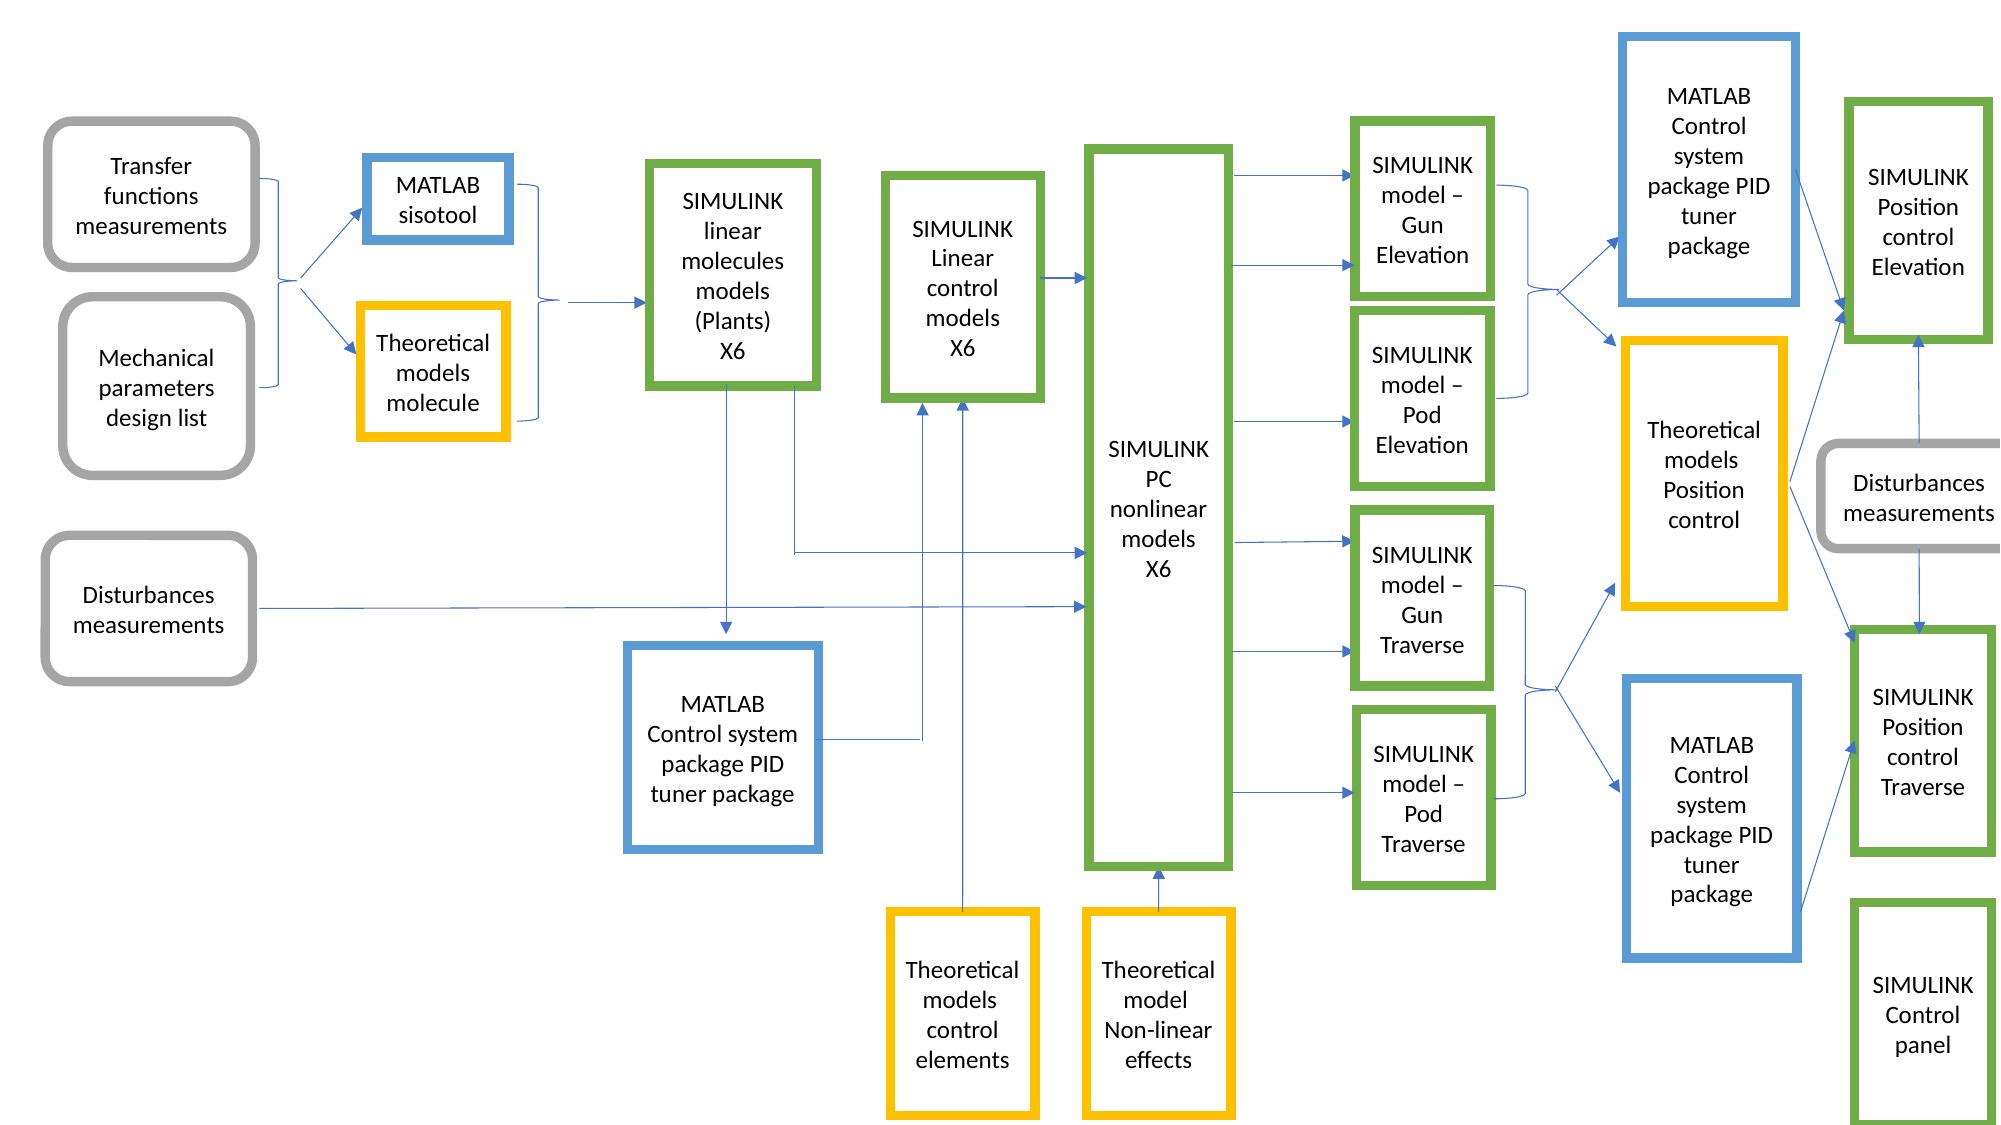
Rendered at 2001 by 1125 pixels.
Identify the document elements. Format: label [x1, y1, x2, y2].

text_box [45, 36, 2000, 1125]
